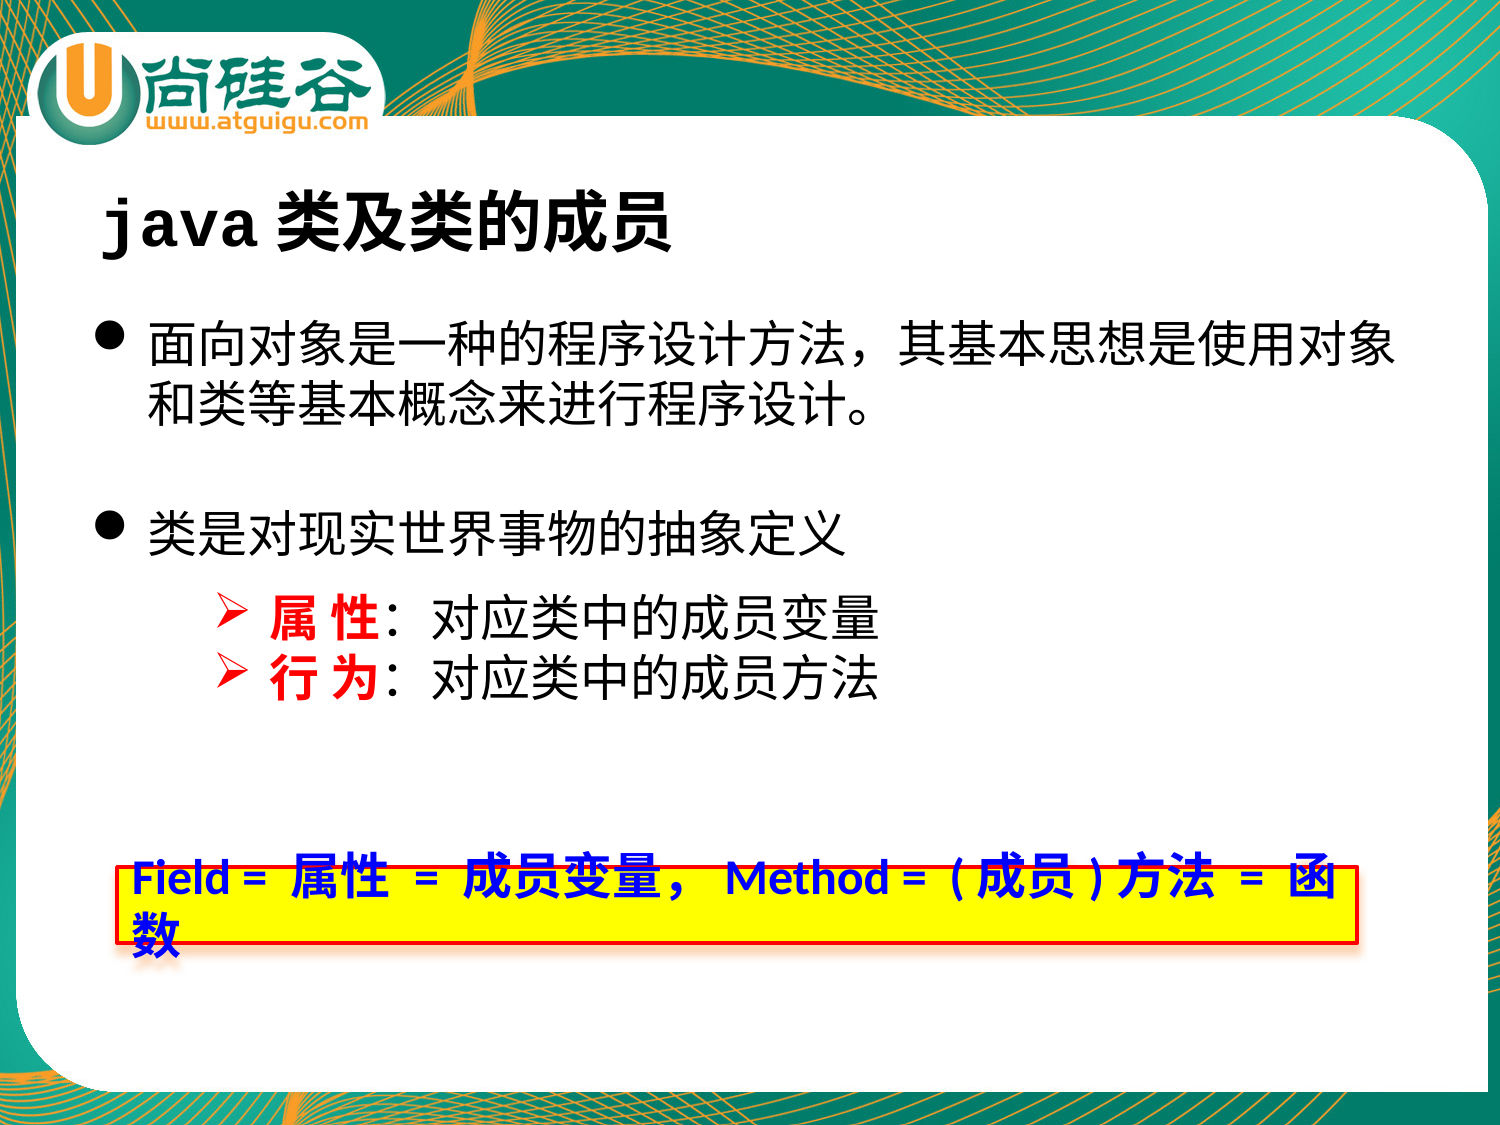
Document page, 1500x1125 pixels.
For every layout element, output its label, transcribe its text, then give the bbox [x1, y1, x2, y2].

text_box 面向对象是一种的程序设计方法，其基本思想是使用对象和类等基本概念来进行程序设计。 类是对现实世界事物的抽象定义 属 性：对应类中的成员变量 行 为：对应类中的成员方法 [76, 304, 1459, 715]
picture [0, 0, 1500, 1125]
text_box Field = 属性 = 成员变量，Method = (成员)方法 = 函数 [115, 865, 1359, 945]
text_box java类及类的成员 [84, 172, 691, 268]
